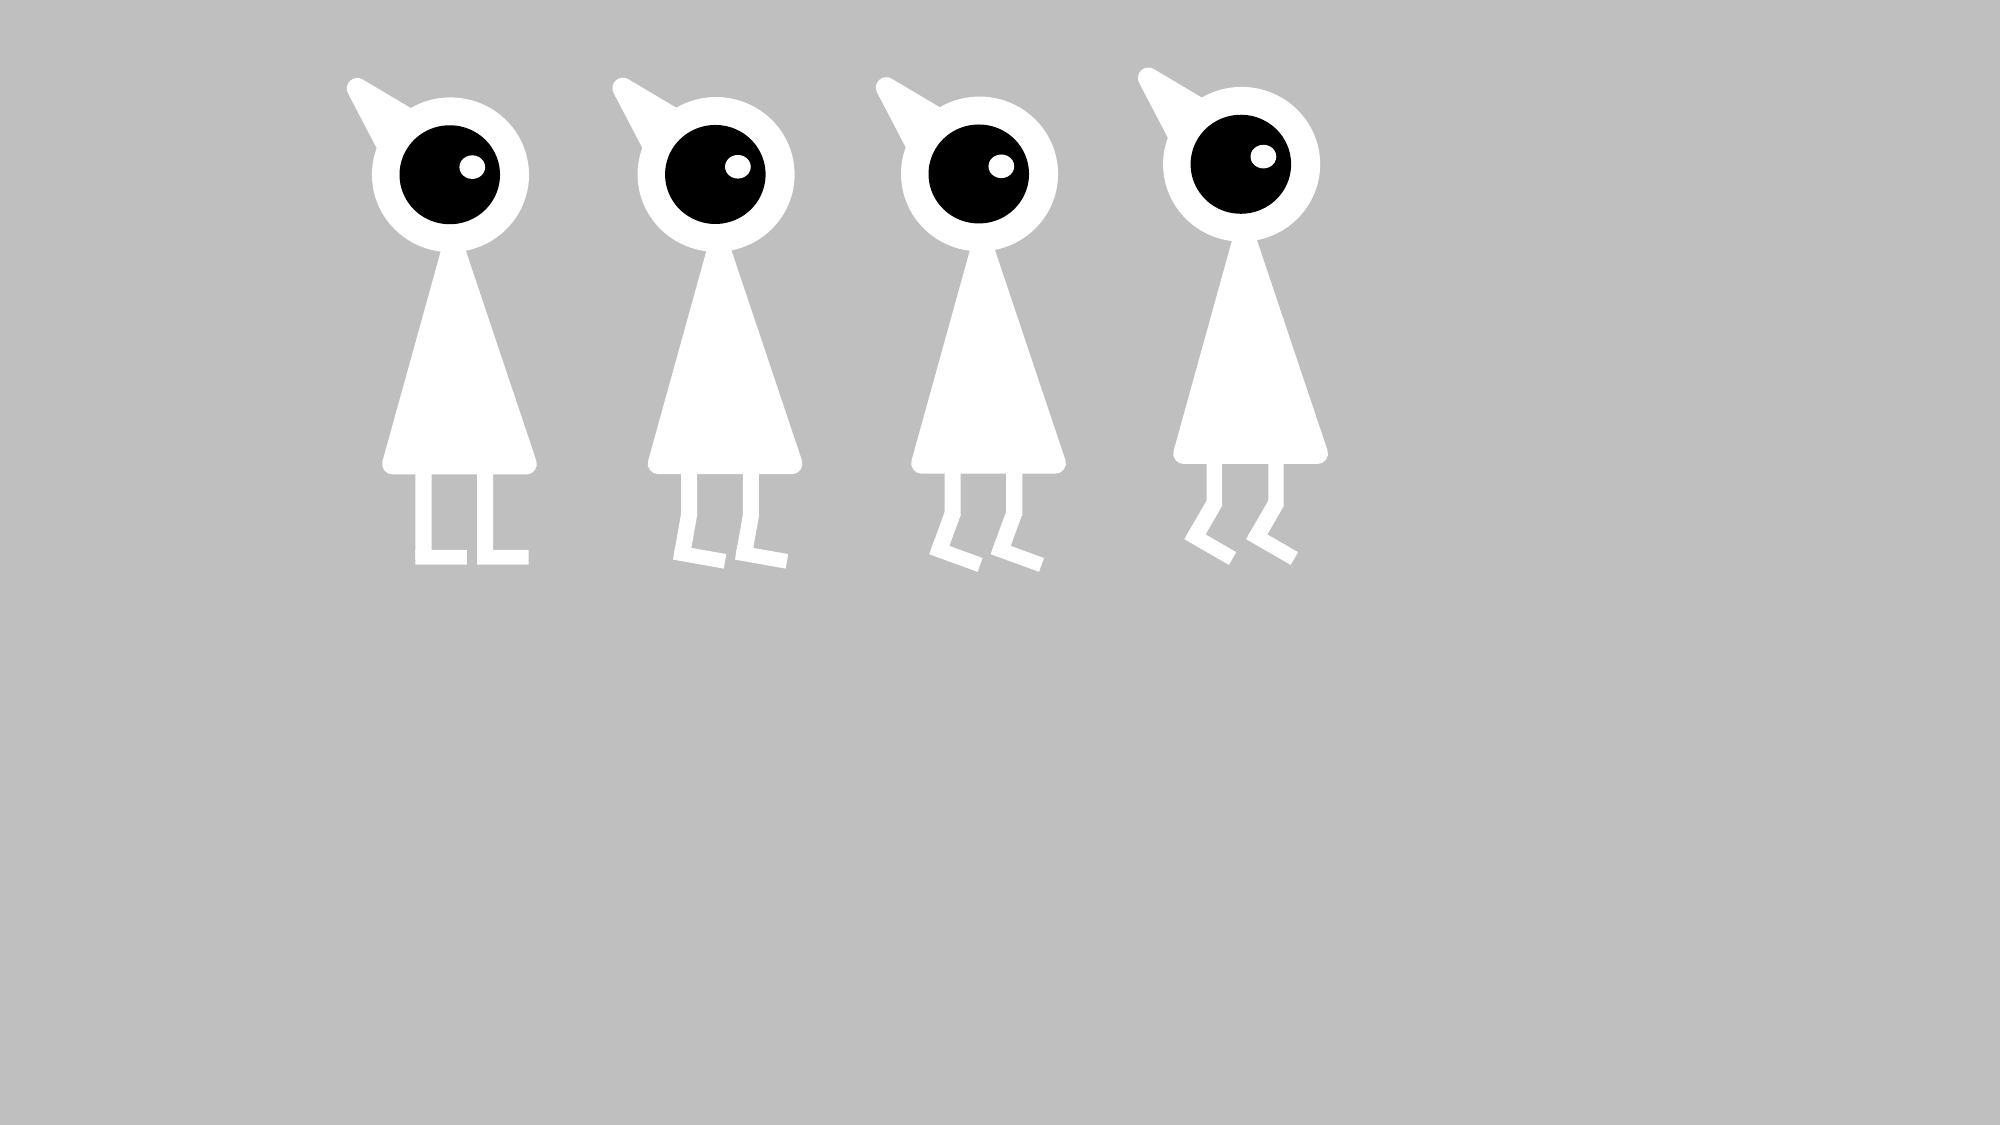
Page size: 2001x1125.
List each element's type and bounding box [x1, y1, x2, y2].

text_box [627, 78, 795, 565]
text_box [1152, 68, 1321, 556]
text_box [361, 79, 530, 565]
text_box [890, 78, 1059, 565]
